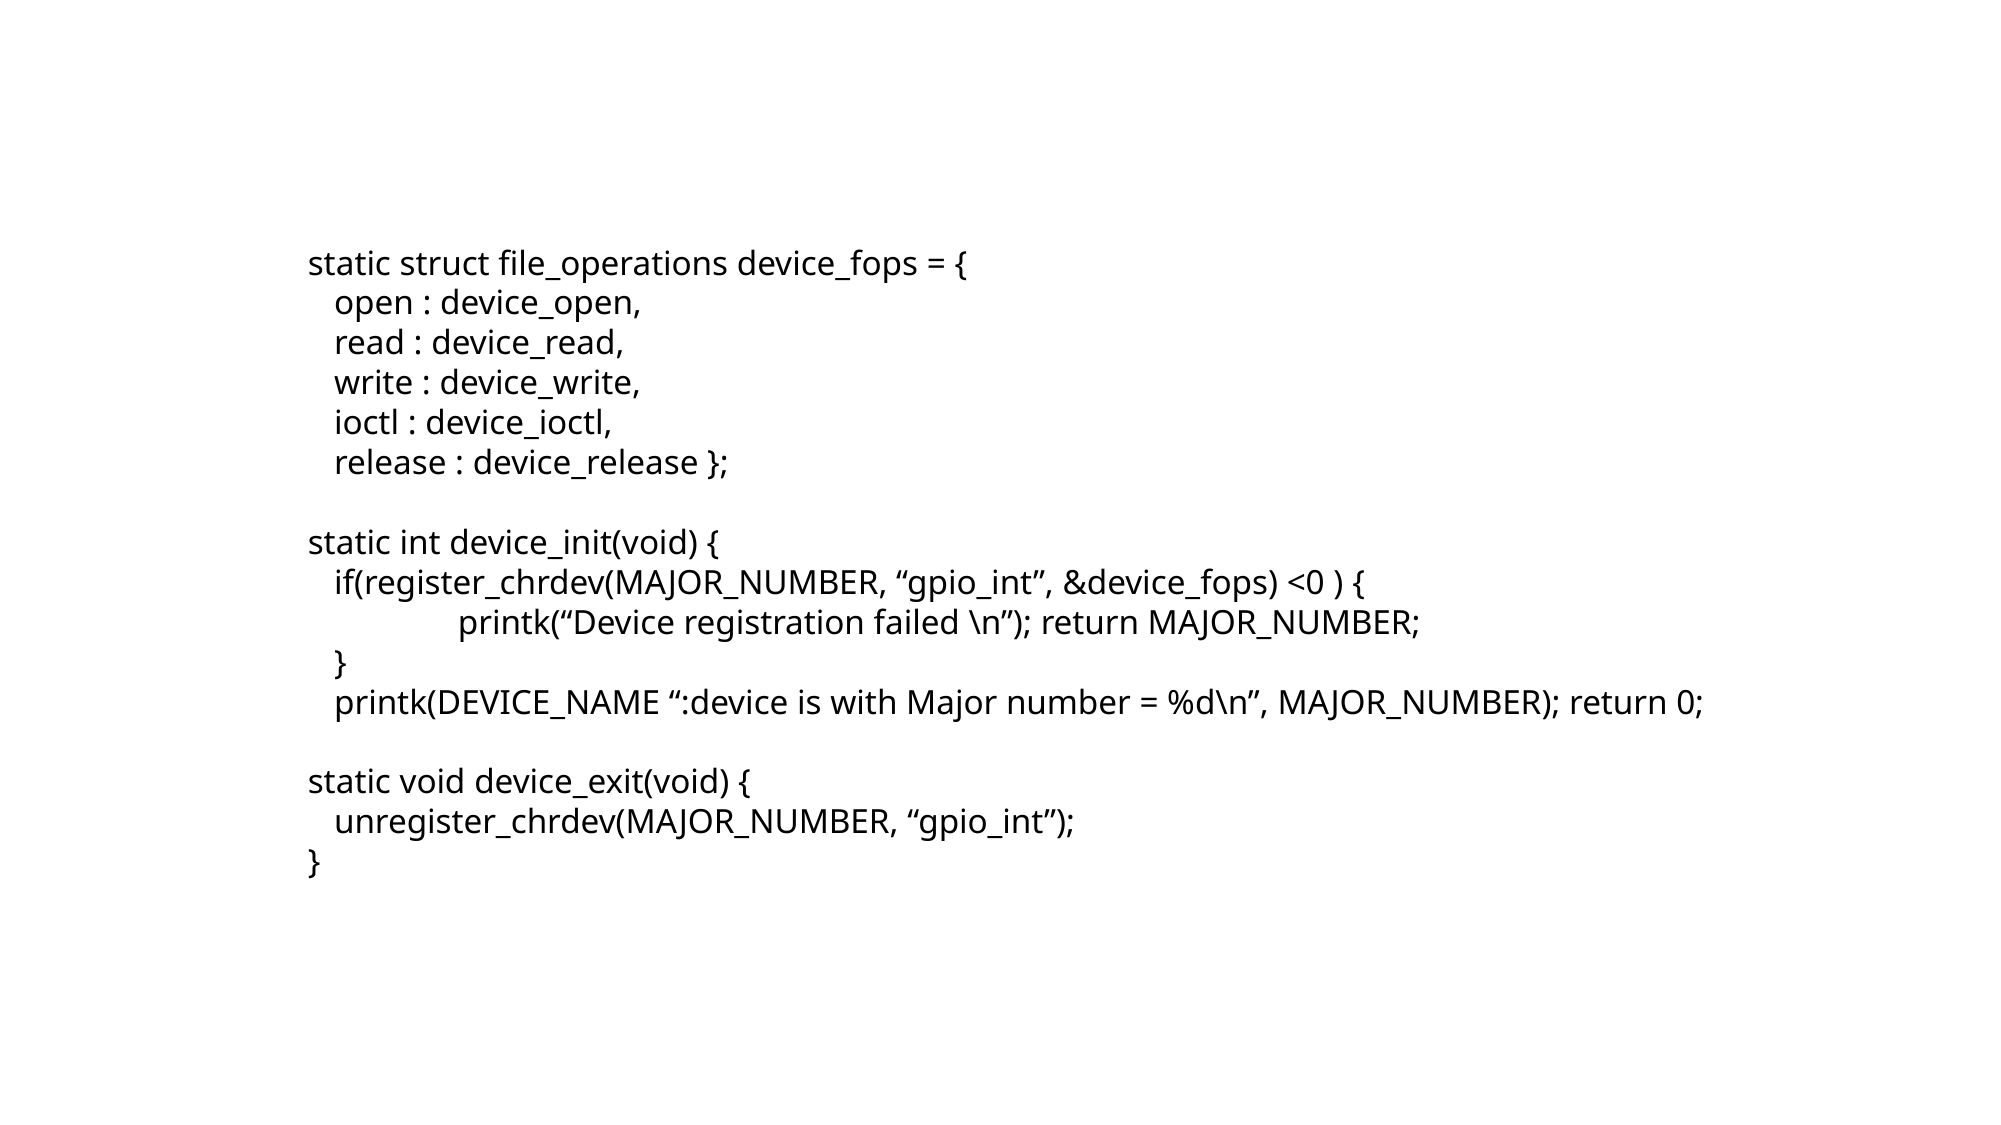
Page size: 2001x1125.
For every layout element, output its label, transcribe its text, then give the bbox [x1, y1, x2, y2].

text_box static struct file_operations device_fops = { open : device_open, read : device_read, write : device_write, ioctl : device_ioctl, release : device_release }; static int device_init(void) { if(register_chrdev(MAJOR_NUMBER, “gpio_int”, &device_fops) <0 ) { printk(“Device registration failed \n”); return MAJOR_NUMBER; } printk(DEVICE_NAME “:device is with Major number = %d\n”, MAJOR_NUMBER); return 0; static void device_exit(void) { unregister_chrdev(MAJOR_NUMBER, “gpio_int”); } [293, 234, 1722, 928]
